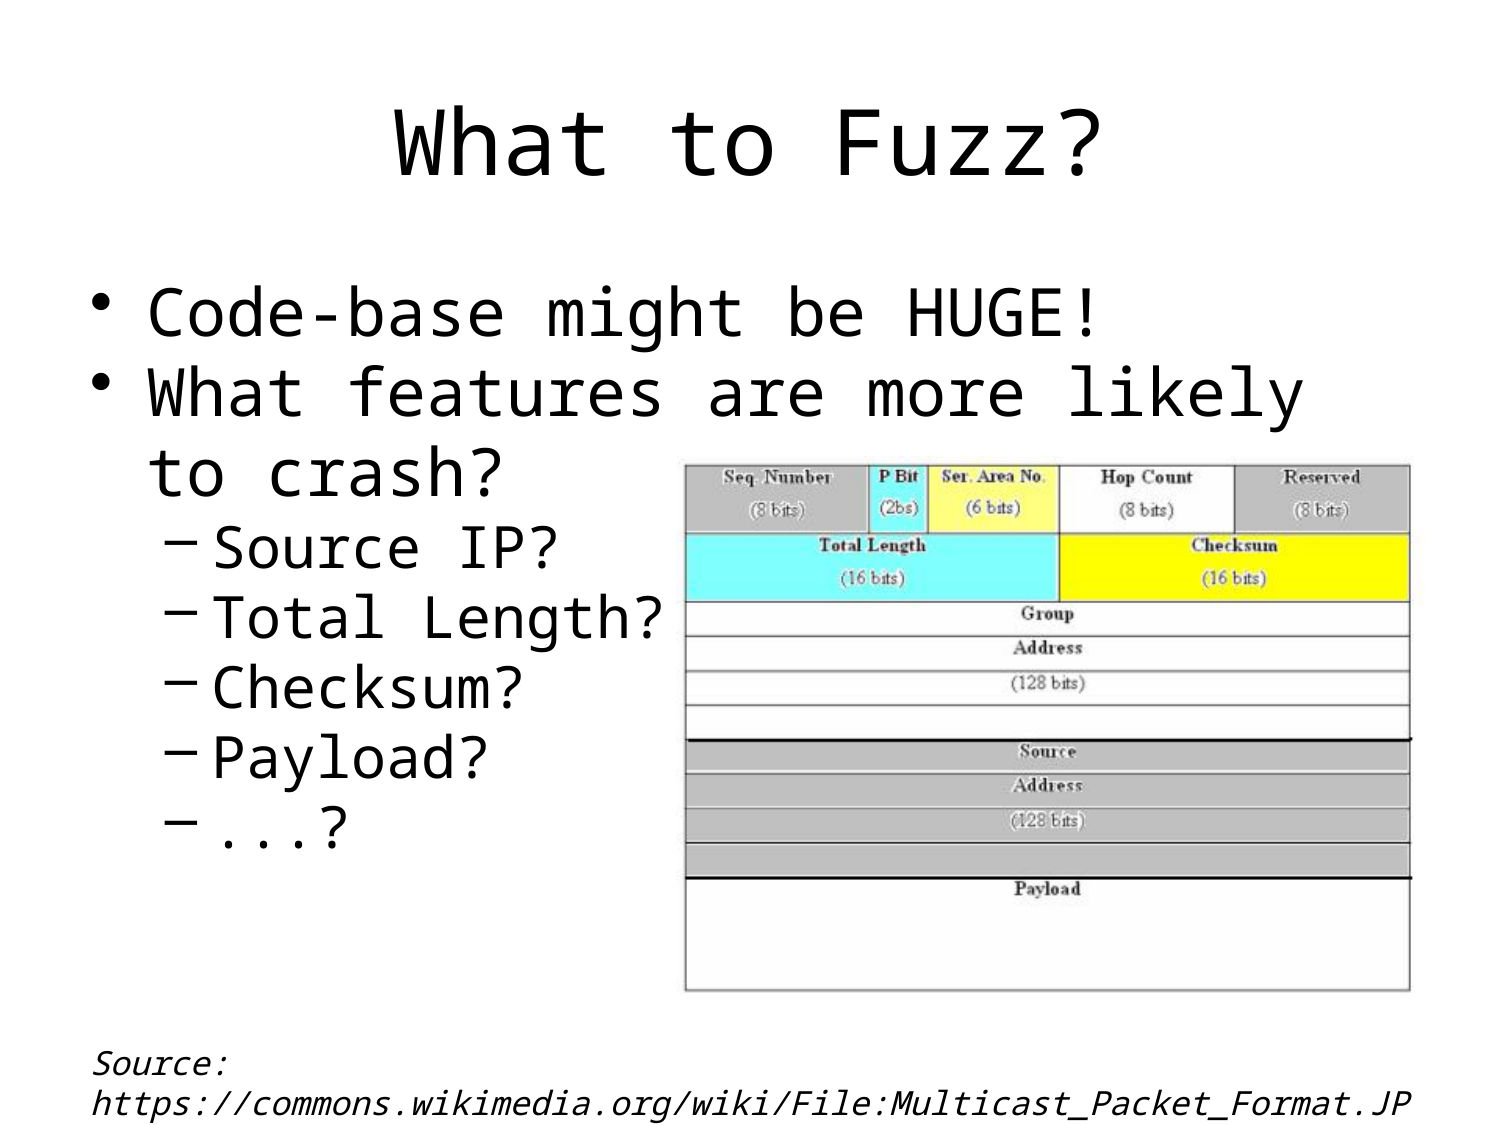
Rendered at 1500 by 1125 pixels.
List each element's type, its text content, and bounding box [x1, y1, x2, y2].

title What to Fuzz? [75, 45, 1425, 233]
picture [676, 456, 1426, 1006]
text_box Source: https://commons.wikimedia.org/wiki/File:Multicast_Packet_Format.JPG [74, 1035, 1425, 1090]
list Code-base might be HUGE! What features are more likely to crash? Source IP? Total Length? Checksum? Payload? ...? [75, 262, 1425, 1005]
